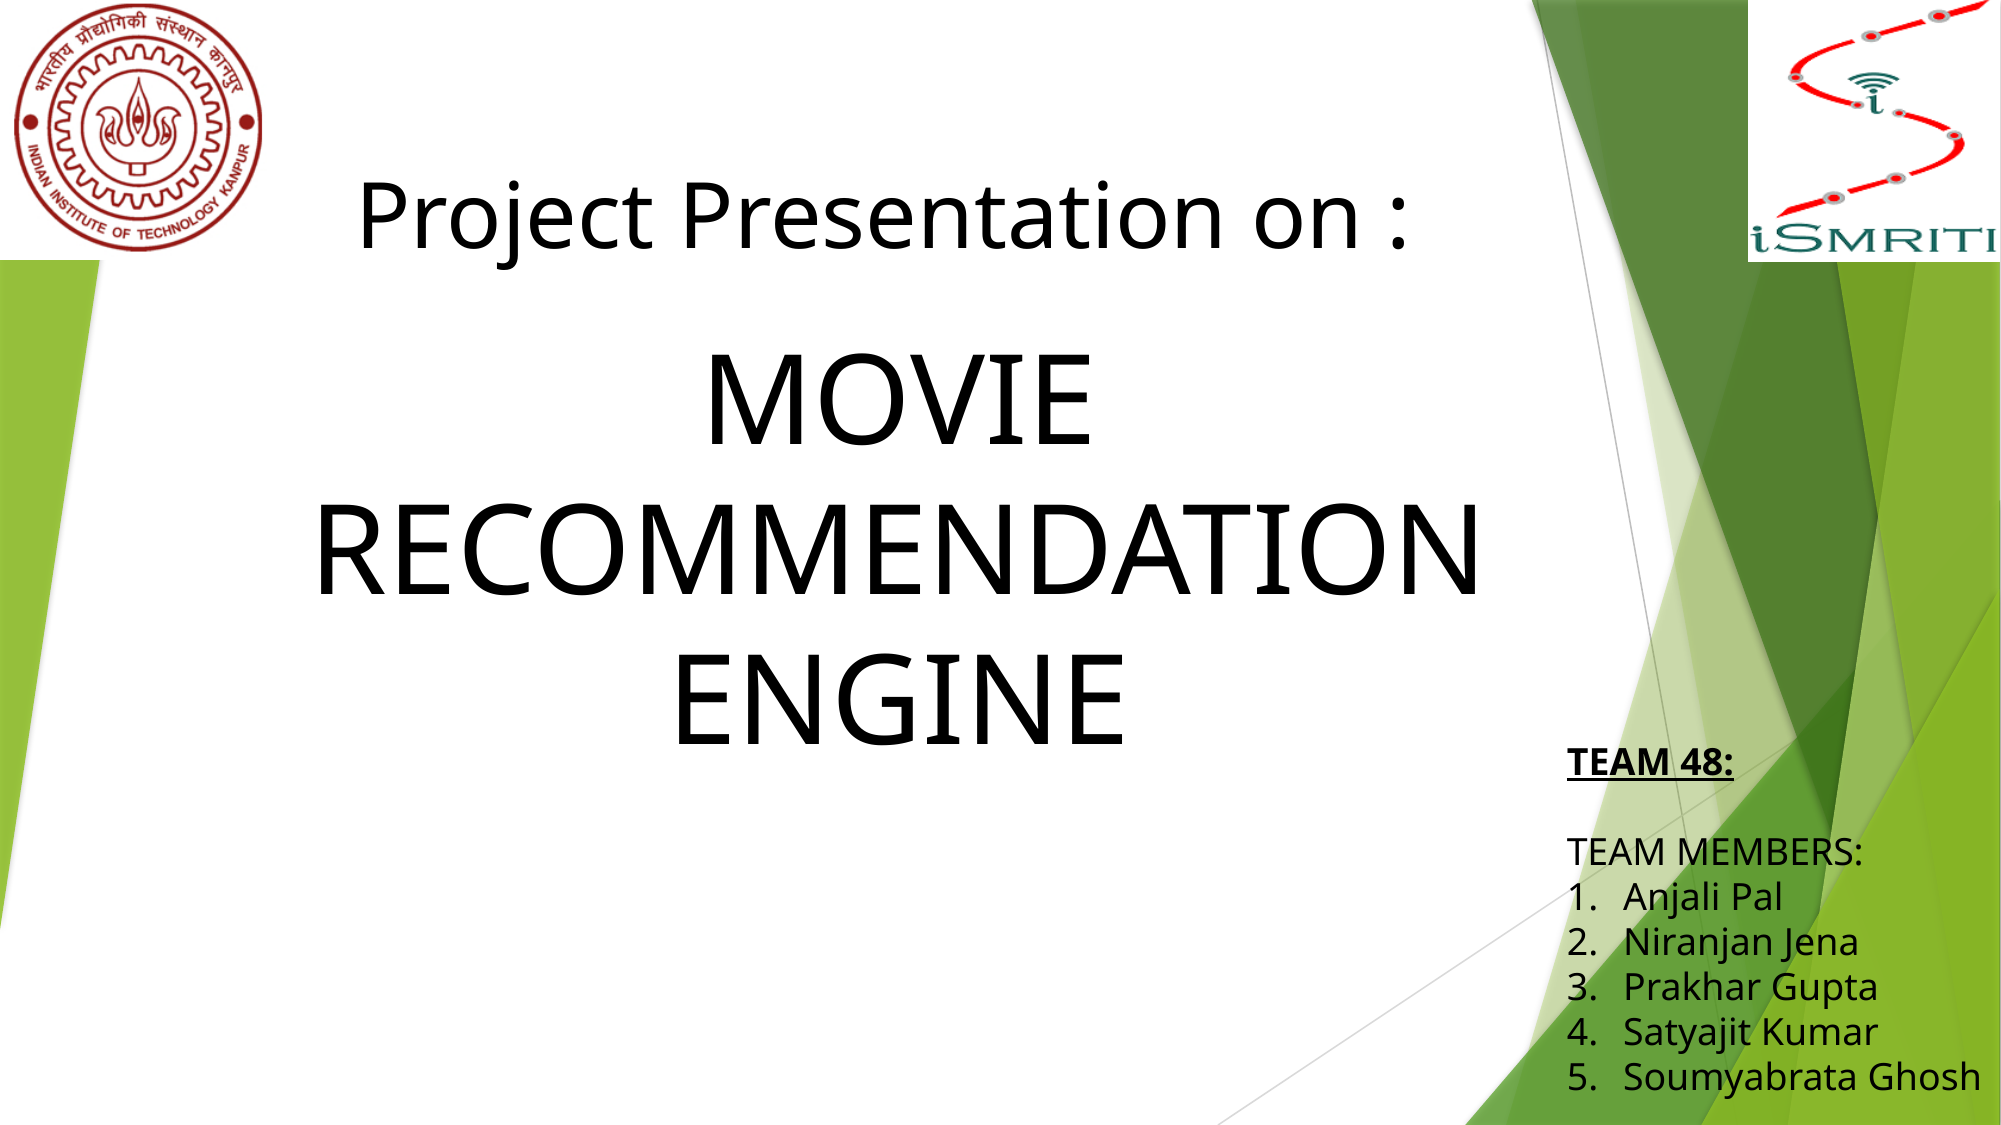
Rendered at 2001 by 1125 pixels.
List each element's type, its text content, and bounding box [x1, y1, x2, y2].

text_box MOVIE RECOMMENDATION ENGINE [123, 312, 1675, 778]
text_box Project Presentation on : [340, 149, 1660, 275]
picture [0, 0, 274, 261]
picture [1747, 0, 2000, 263]
text_box TEAM 48: TEAM MEMBERS: Anjali Pal Niranjan Jena Prakhar Gupta Satyajit Kumar Soumyabrata Ghosh [1552, 730, 2000, 1125]
